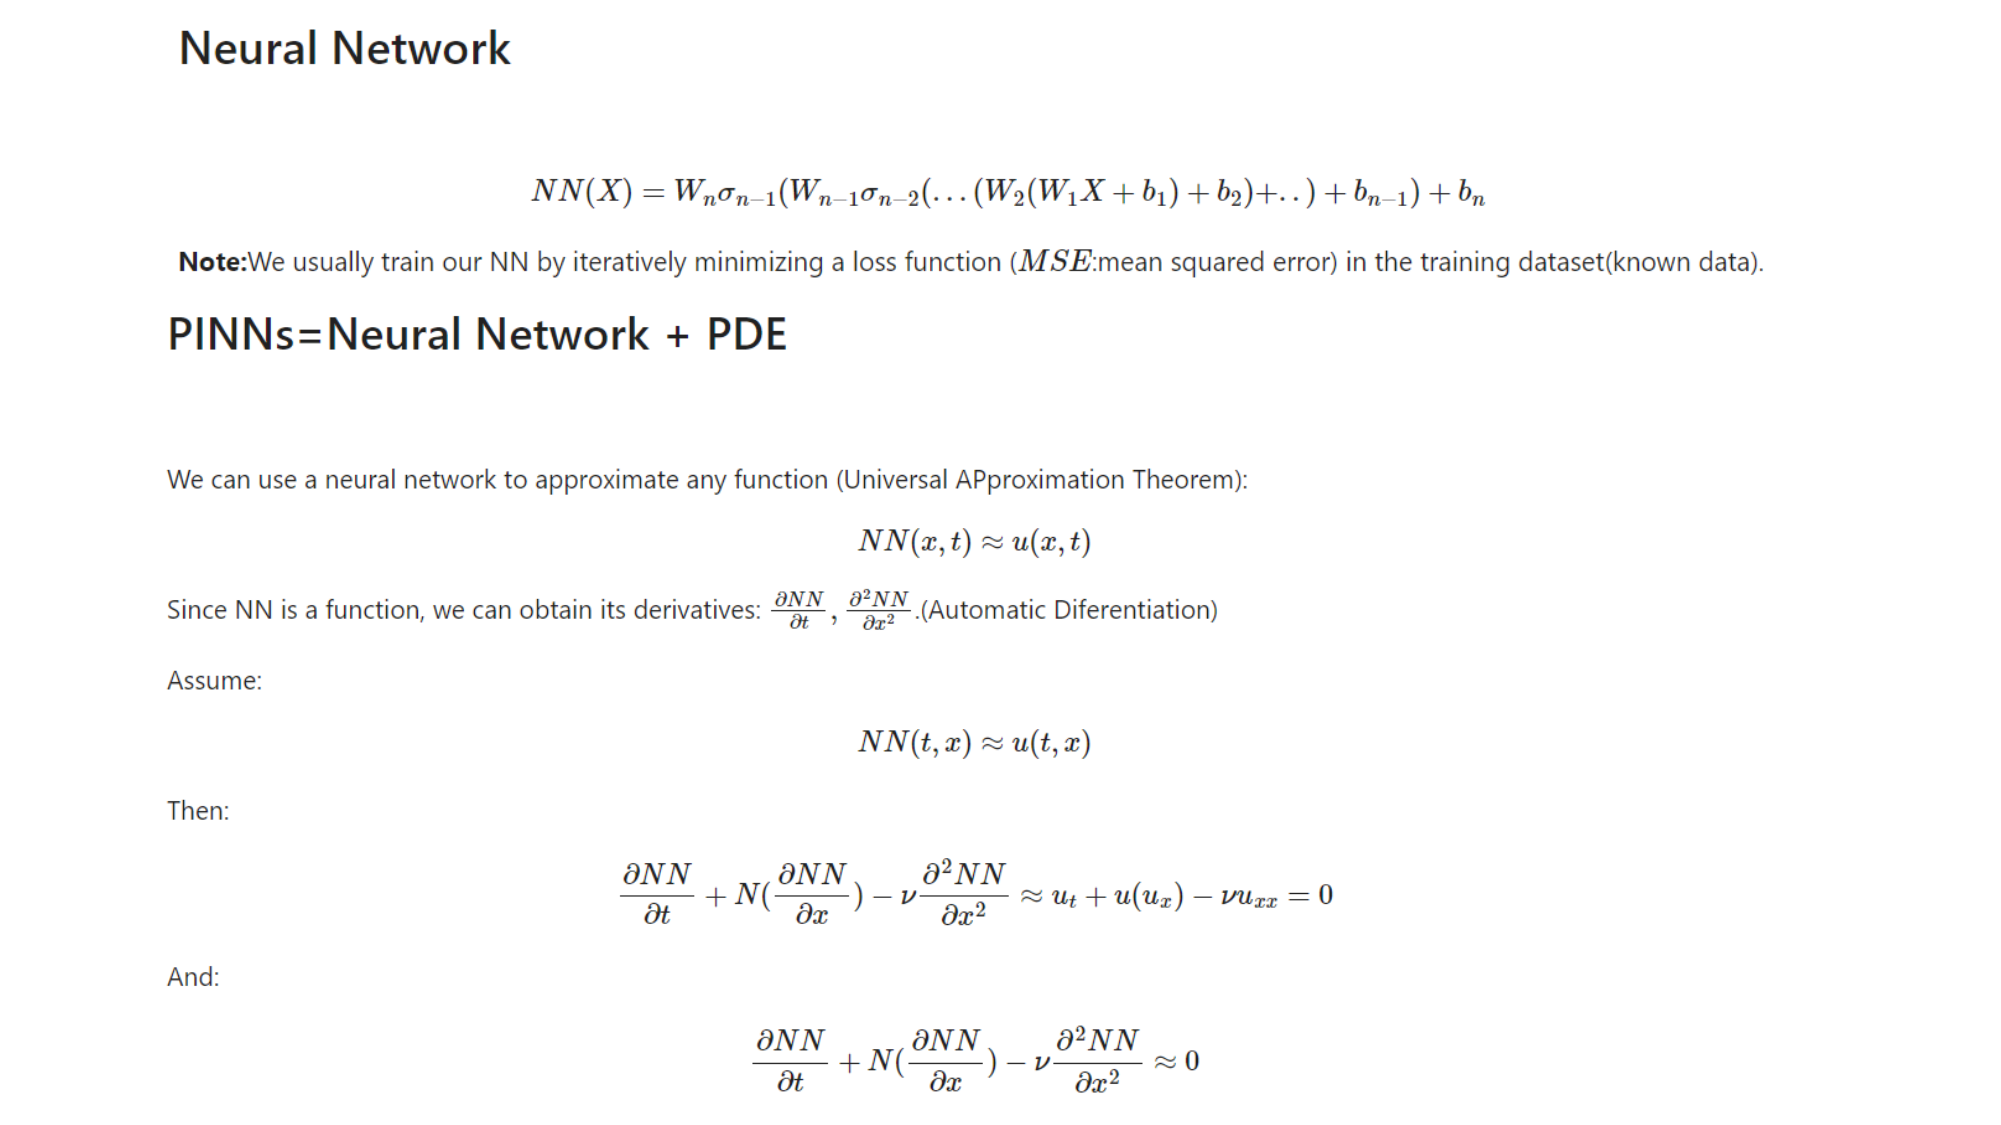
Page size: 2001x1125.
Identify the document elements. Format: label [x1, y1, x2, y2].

picture [136, 305, 1676, 1120]
picture [136, 0, 1787, 298]
